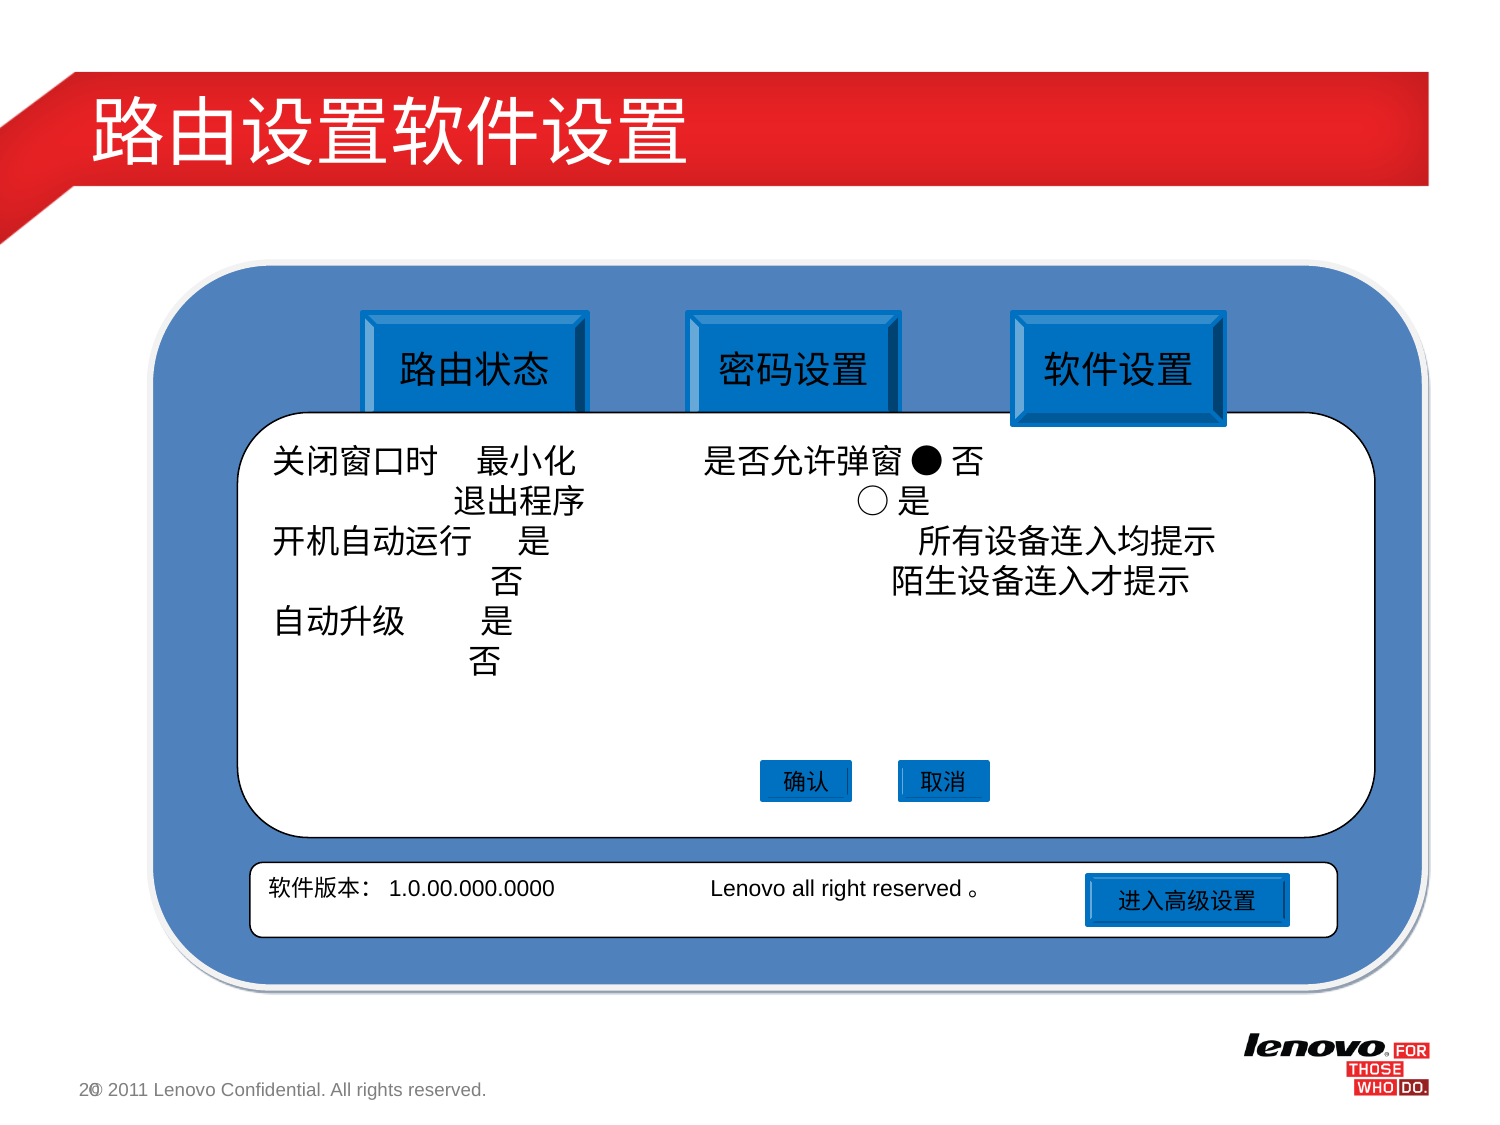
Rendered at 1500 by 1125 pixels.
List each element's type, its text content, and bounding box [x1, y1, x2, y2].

text_box 确认 [760, 760, 852, 802]
text_box 软件设置 [1010, 310, 1227, 427]
text_box 关闭窗口时 最小化 是否允许弹窗 ● 否 退出程序 ○ 是 开机自动运行 是 所有设备连入均提示 否 陌生设备连入才提示 自动升级 是 否 [237, 412, 1375, 838]
text_box [149, 262, 1425, 988]
picture [1231, 982, 1444, 1125]
picture [0, 0, 1500, 254]
text_box 路由状态 [360, 310, 590, 412]
text_box 取消 [898, 760, 990, 802]
text_box 进入高级设置 [1085, 873, 1290, 927]
text_box 软件版本：1.0.00.000.0000 Lenovo all right reserved。 [249, 862, 1338, 938]
title 路由设置软件设置 [75, 72, 1410, 187]
text_box 密码设置 [685, 310, 902, 412]
